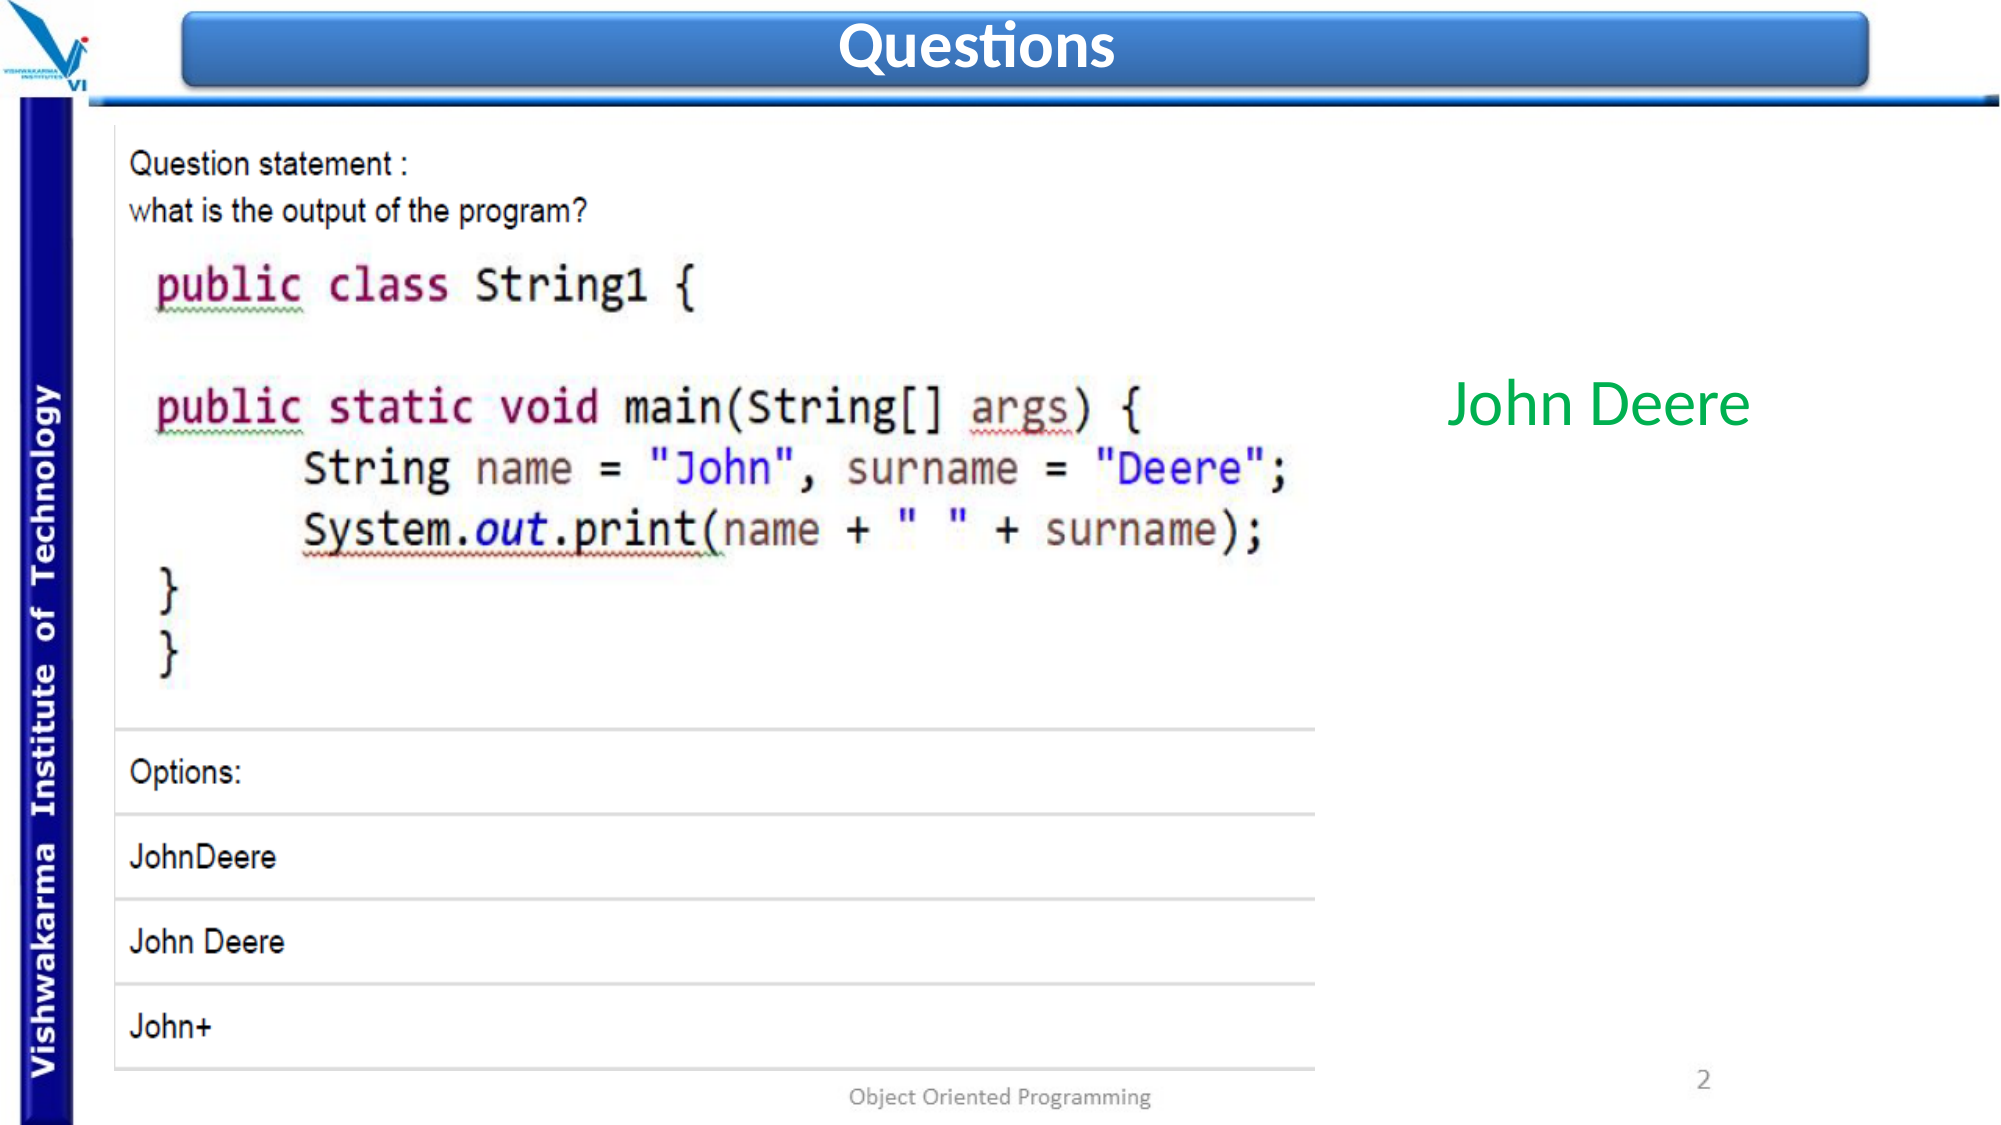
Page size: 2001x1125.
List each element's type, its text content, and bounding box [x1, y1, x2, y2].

text_box John Deere [1433, 101, 2000, 697]
picture [0, 0, 2001, 1125]
title Questions [167, 17, 1788, 65]
